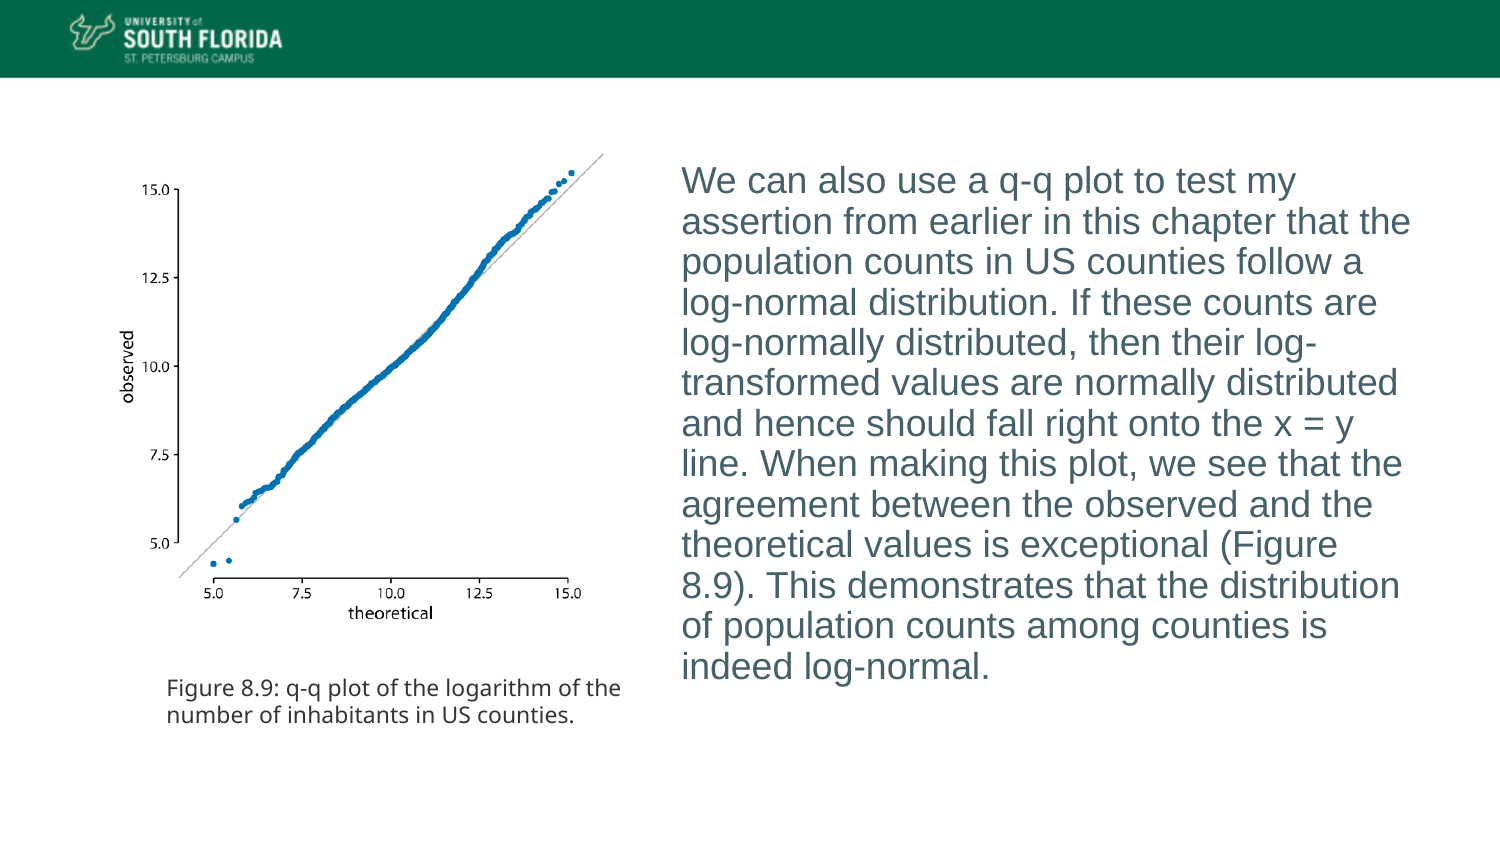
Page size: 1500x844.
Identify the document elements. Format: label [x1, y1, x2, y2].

picture [0, 0, 1500, 844]
text_box [105, 136, 667, 737]
